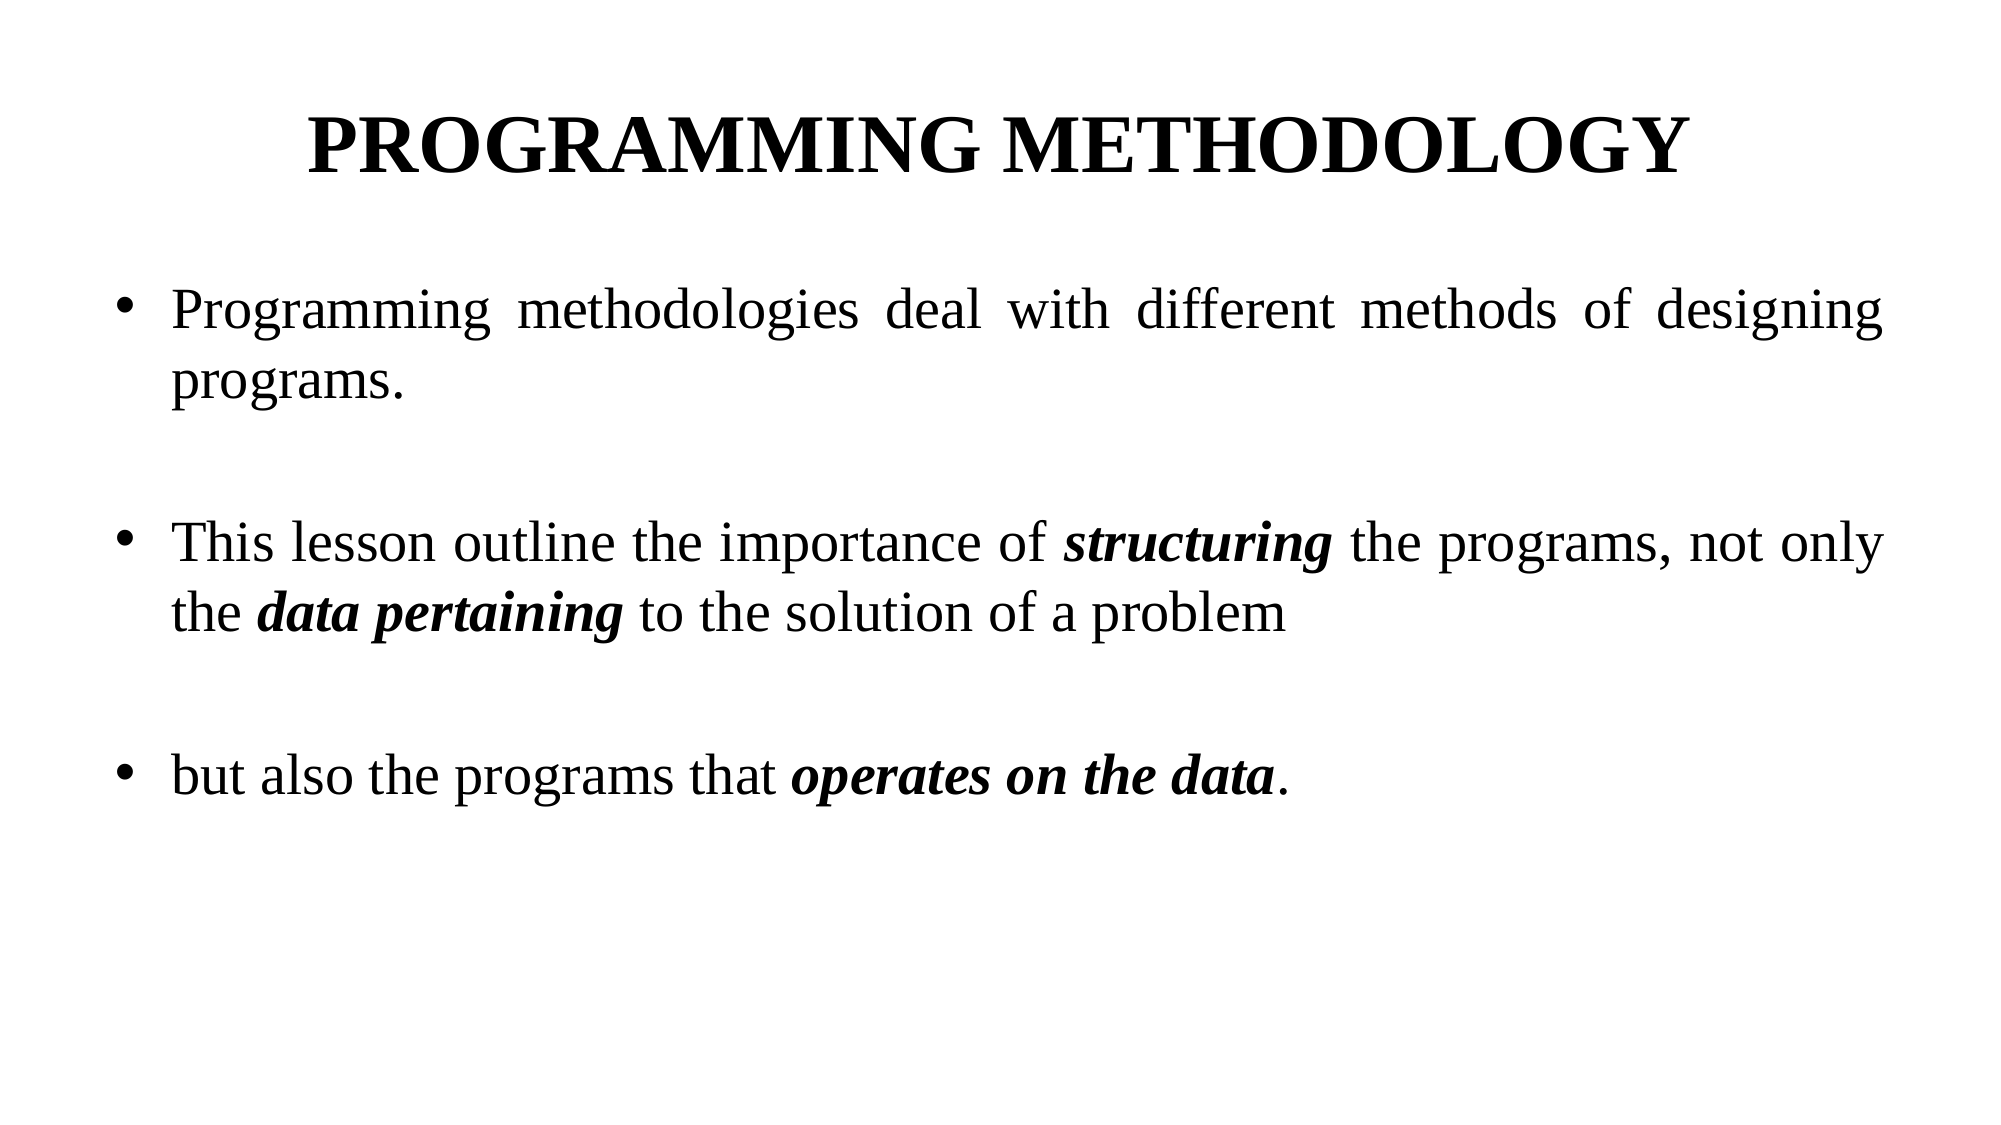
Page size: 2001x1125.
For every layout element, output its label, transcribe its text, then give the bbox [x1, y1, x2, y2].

title PROGRAMMING METHODOLOGY [99, 45, 1900, 233]
list Programming methodologies deal with different methods of designing programs. This lesson outline the importance of structuring the programs, not only the data pertaining to the solution of a problem but also the programs that operates on the data. [99, 262, 1900, 1005]
